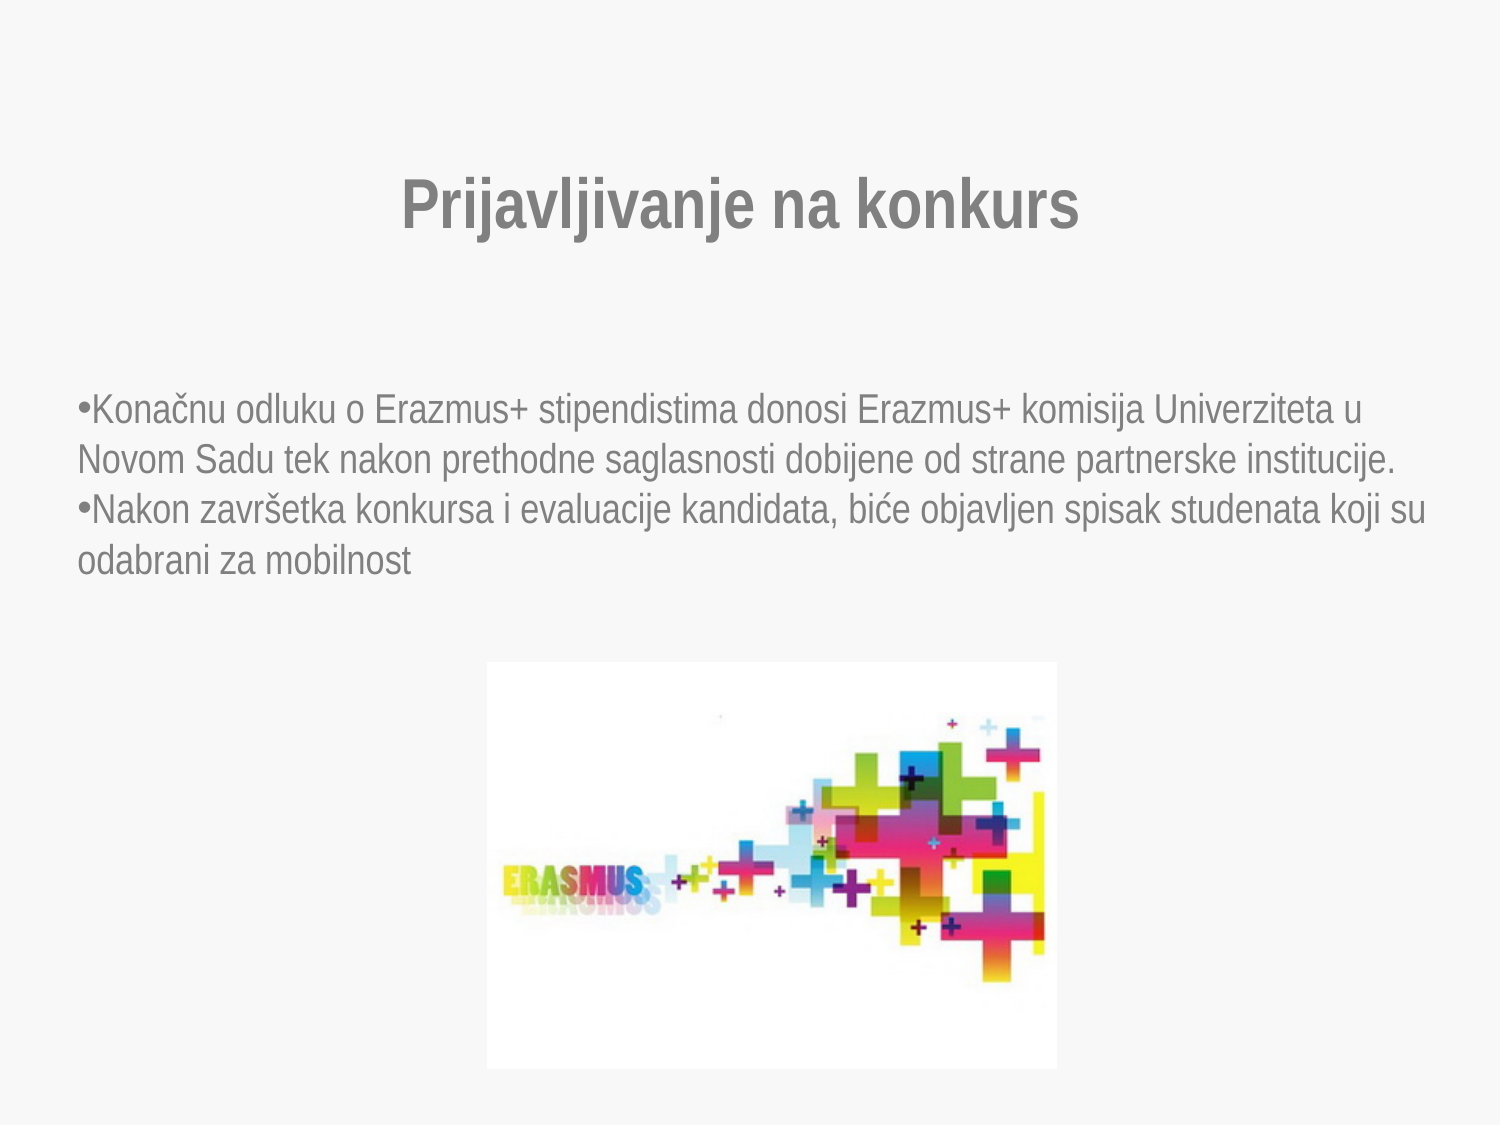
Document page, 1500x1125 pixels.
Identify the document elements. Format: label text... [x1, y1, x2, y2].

title Prijavljivanje na konkurs [112, 149, 1388, 324]
text_box Konačnu odluku o Erazmus+ stipendistima donosi Erazmus+ komisija Univerziteta u Novom Sadu tek nakon prethodne saglasnosti dobijene od strane partnerske institucije. Nakon završetka konkursa i evaluacije kandidata, biće objavljen spisak studenata koji su odabrani za mobilnost [62, 324, 1463, 1125]
picture [487, 662, 1057, 1069]
